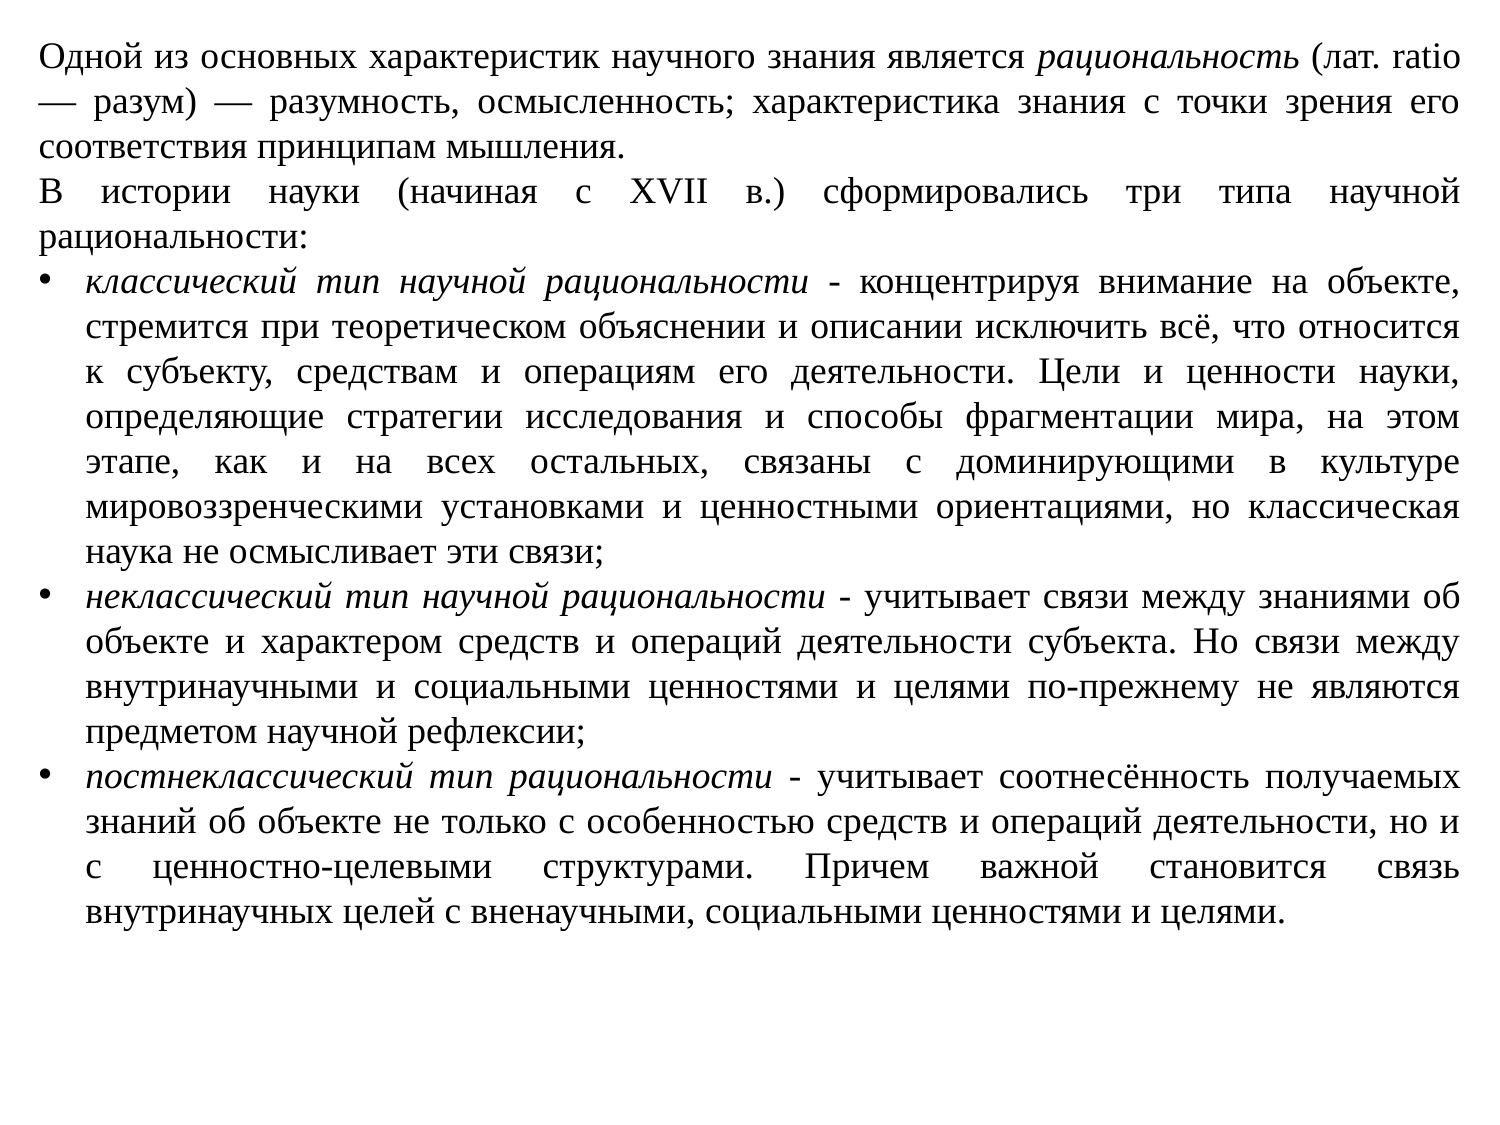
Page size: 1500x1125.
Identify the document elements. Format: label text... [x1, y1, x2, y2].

subtitle Одной из основных характеристик научного знания является рациональность (лат. ratio — разум) — разумность, осмысленность; характеристика знания с точки зрения его соответствия принципам мышления. В истории науки (начиная с XVII в.) сформировались три типа научной рациональности: классический тип научной рациональности - концентрируя внимание на объекте, стремится при теоретическом объяснении и описании исключить всё, что относится к субъекту, средствам и операциям его деятельности. Цели и ценности науки, определяющие стратегии исследования и способы фрагментации мира, на этом этапе, как и на всех остальных, связаны с доминирующими в культуре мировоззренческими установками и ценностными ориентациями, но классическая наука не осмысливает эти связи; неклассический тип научной рациональности - учитывает связи между знаниями об объекте и характером средств и операций деятельности субъекта. Но связи между внутринаучными и социальными ценностями и целями по-прежнему не являются предметом научной рефлексии; постнеклассический тип рациональности - учитывает соотнесённость получаемых знаний об объекте не только с особенностью средств и операций деятельности, но и с ценностно-целевыми структурами. Причем важной становится связь внутринаучных целей с вненаучными, социальными ценностями и целями. [23, 23, 1477, 1102]
